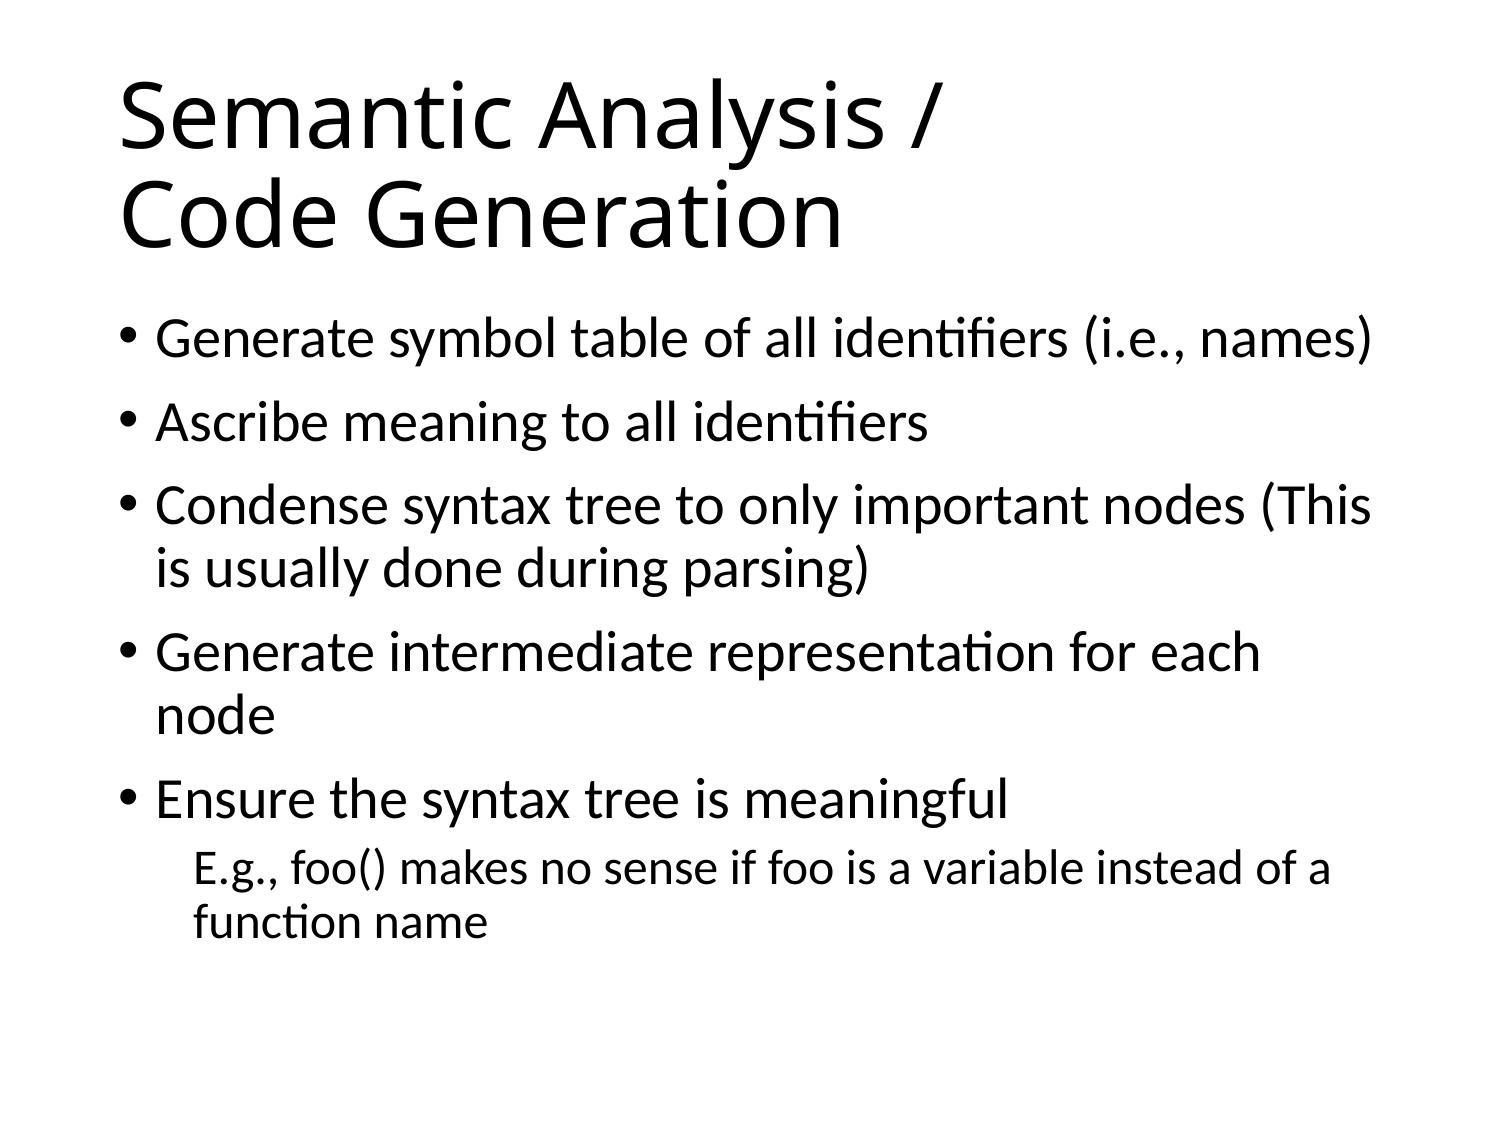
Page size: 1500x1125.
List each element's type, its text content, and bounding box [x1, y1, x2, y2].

list Generate symbol table of all identifiers (i.e., names) Ascribe meaning to all identifiers Condense syntax tree to only important nodes (This is usually done during parsing) Generate intermediate representation for each node Ensure the syntax tree is meaningful E.g., foo() makes no sense if foo is a variable instead of a function name [103, 299, 1397, 1014]
title Semantic Analysis / Code Generation [103, 59, 1397, 278]
